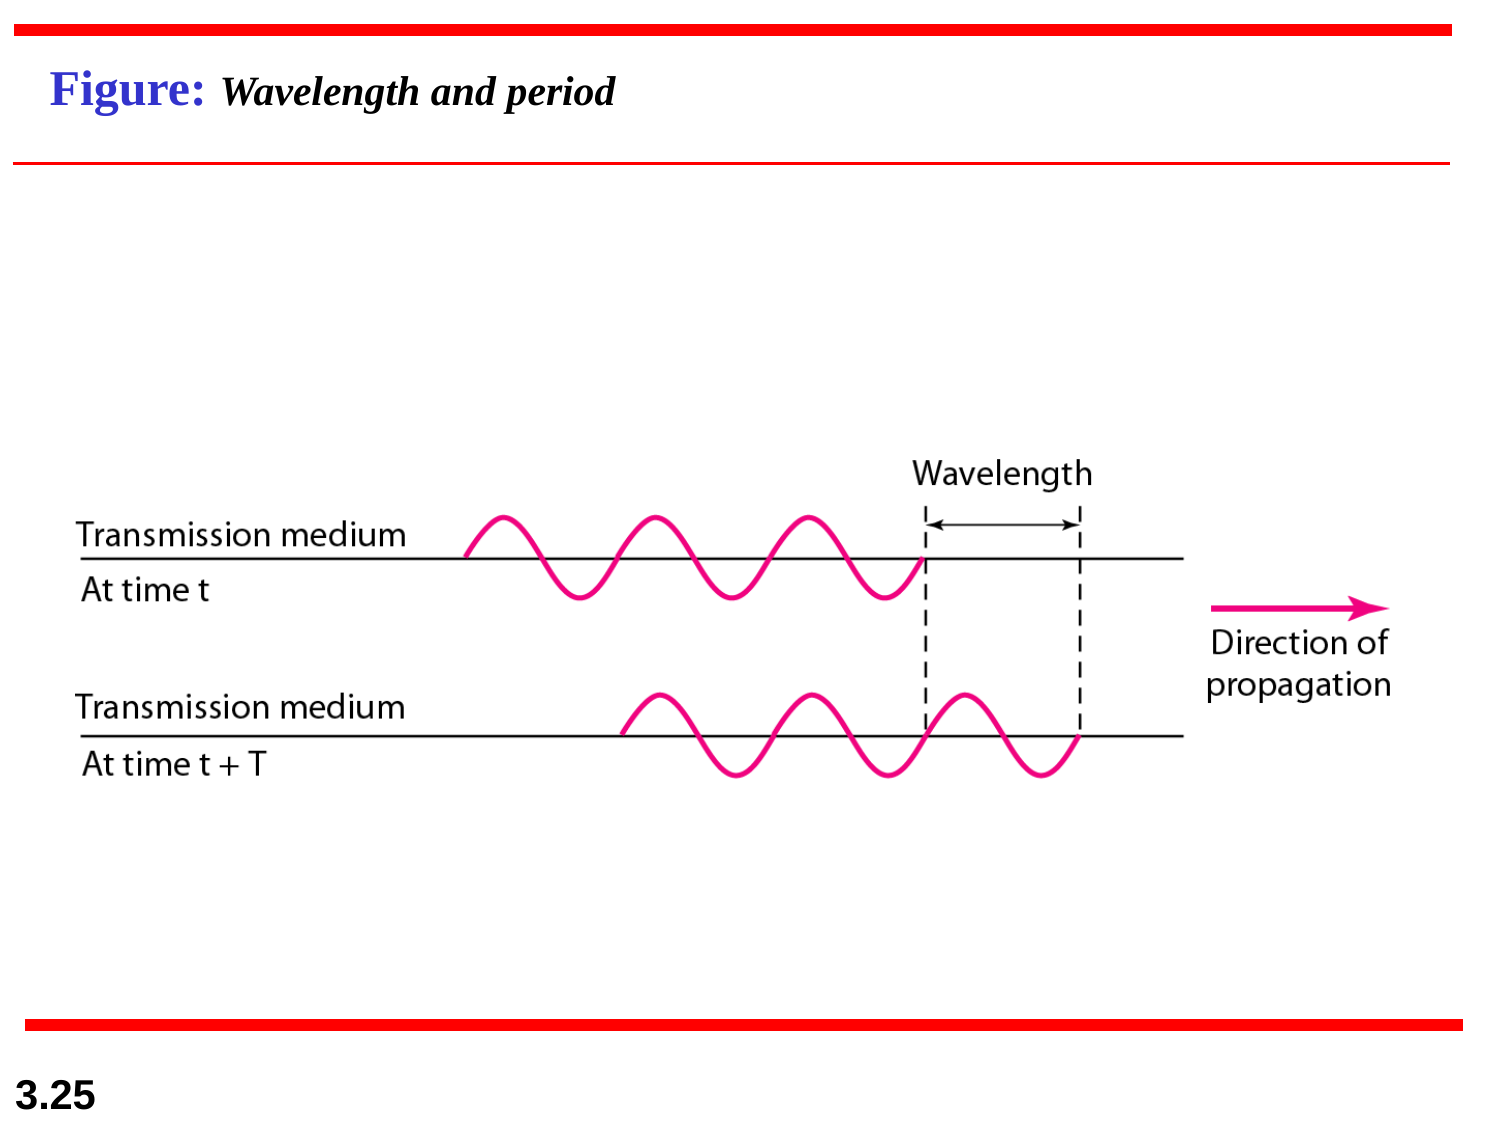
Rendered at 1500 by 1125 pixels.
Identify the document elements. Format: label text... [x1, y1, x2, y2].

text_box 3.25 [0, 1049, 313, 1125]
picture [74, 455, 1394, 785]
text_box Figure: Wavelength and period [34, 47, 704, 123]
